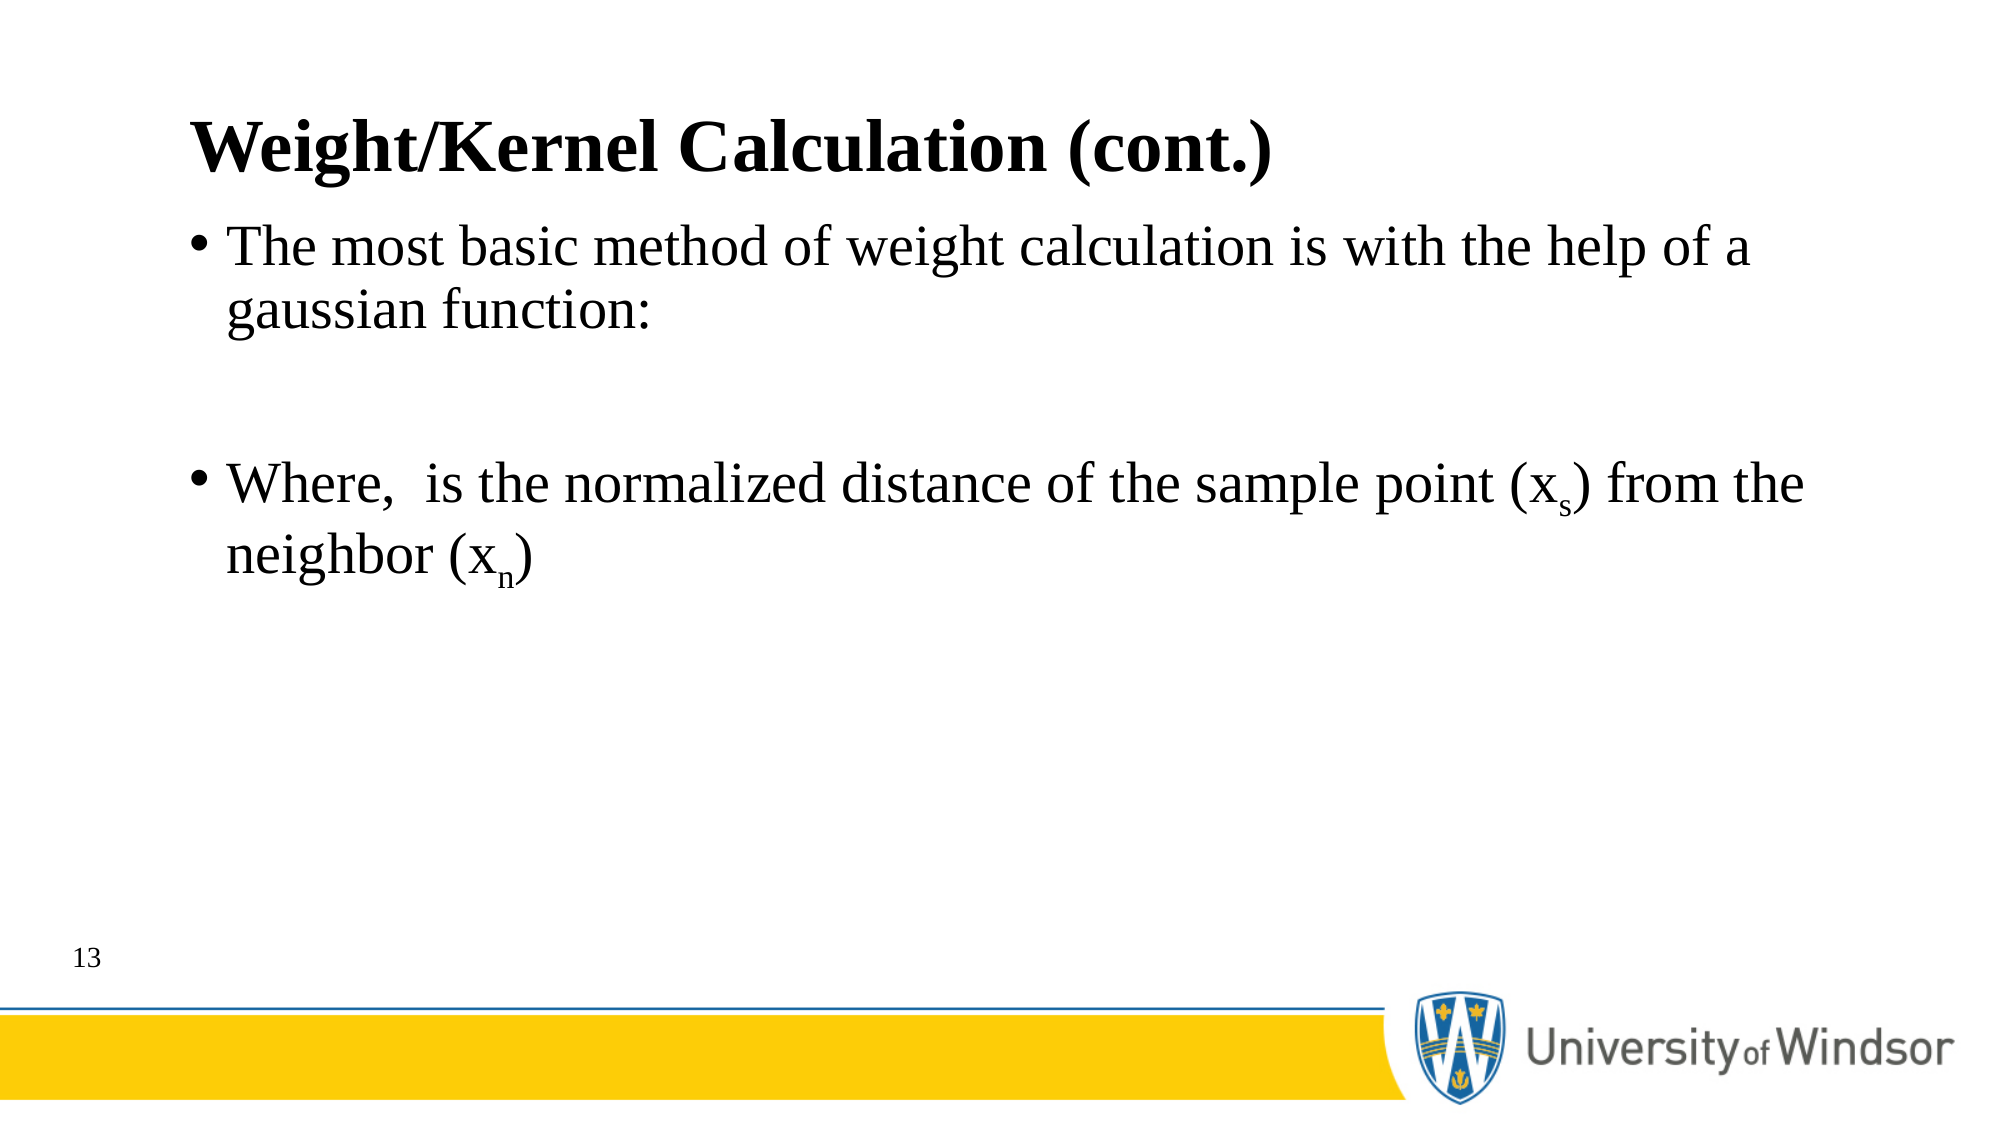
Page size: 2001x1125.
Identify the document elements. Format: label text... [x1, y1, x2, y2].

title Weight/Kernel Calculation (cont.) [174, 87, 1900, 208]
slide_number 13 [57, 921, 135, 990]
picture [0, 974, 2000, 1125]
